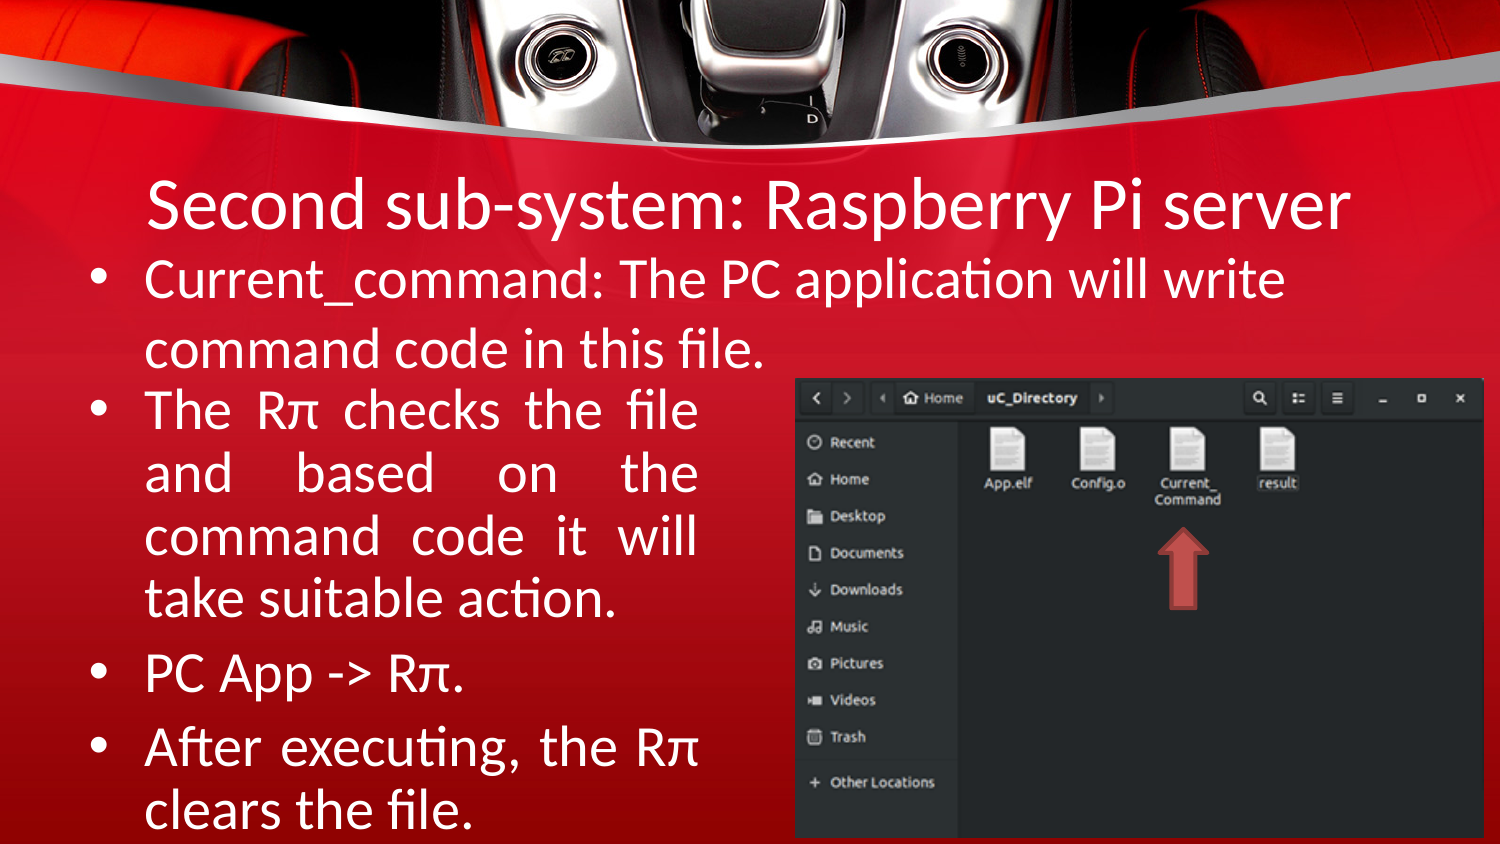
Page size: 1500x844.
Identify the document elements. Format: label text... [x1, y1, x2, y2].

picture [0, 0, 1500, 844]
title Second sub-system: Raspberry Pi server [76, 137, 1424, 232]
list Current_command: The PC application will write command code in this file. [73, 232, 1427, 771]
text_box The Rπ checks the file and based on the command code it will take suitable action. PC App -> Rπ. After executing, the Rπ clears the file. [73, 371, 715, 844]
